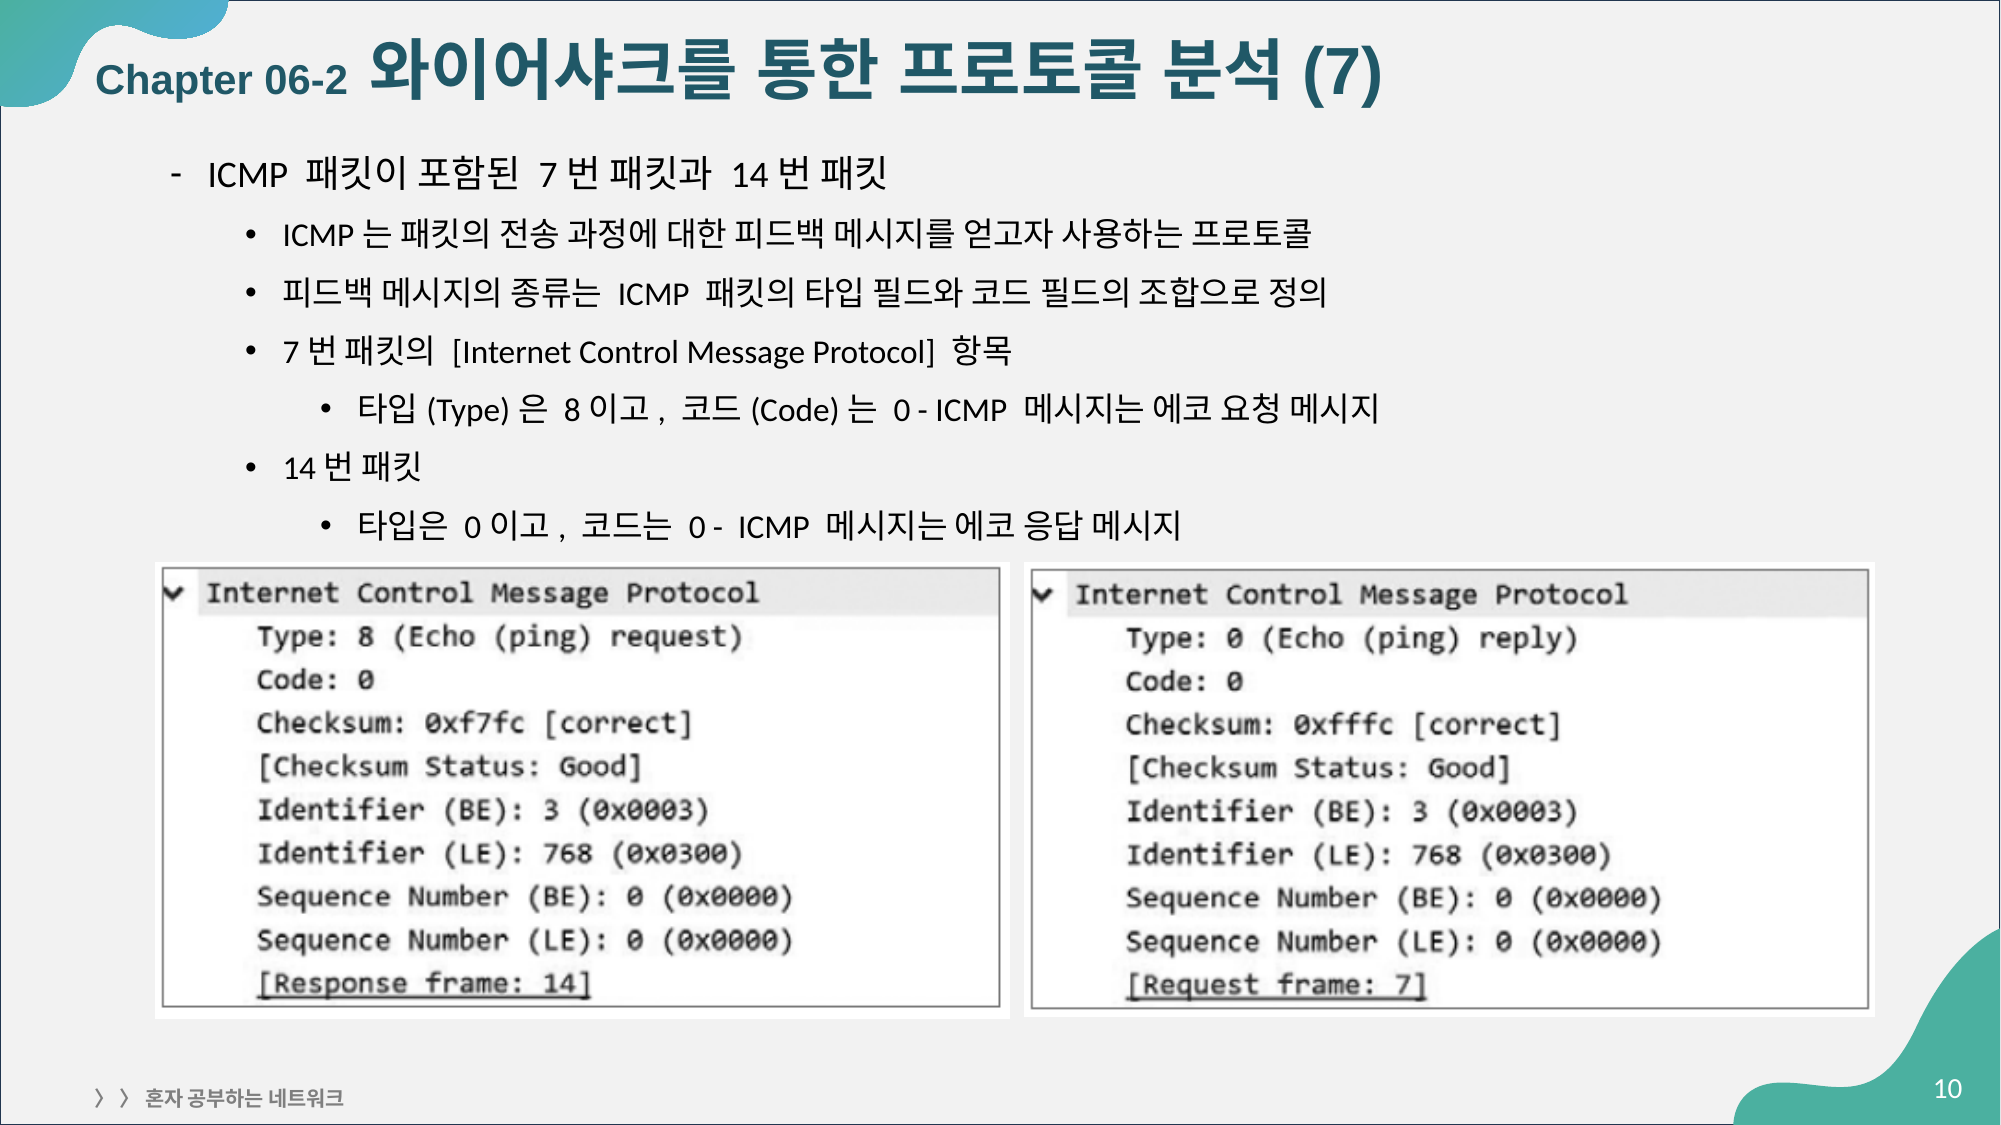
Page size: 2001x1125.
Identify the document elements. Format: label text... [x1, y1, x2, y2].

footer 〉 〉 혼자 공부하는 네트워크 [79, 1078, 755, 1114]
picture [155, 562, 1010, 1020]
slide_number ‹#› [1917, 1061, 1984, 1122]
picture [1023, 562, 1875, 1018]
list ICMP 패킷이 포함된 7번 패킷과 14번 패킷 ICMP는 패킷의 전송 과정에 대한 피드백 메시지를 얻고자 사용하는 프로토콜 피드백 메시지의 종류는 ICMP 패킷의 타입 필드와 코드 필드의 조합으로 정의 7번 패킷의 [Internet Control Message Protocol] 항목 타입(Type)은 8이고, 코드(Code)는 0 - ICMP 메시지는 에코 요청 메시지 14번 패킷 타입은 0이고, 코드는 0 - ICMP 메시지는 에코 응답 메시지 [79, 133, 1931, 1079]
title Chapter 06-2 와이어샤크를 통한 프로토콜 분석(7) [79, 17, 1931, 128]
